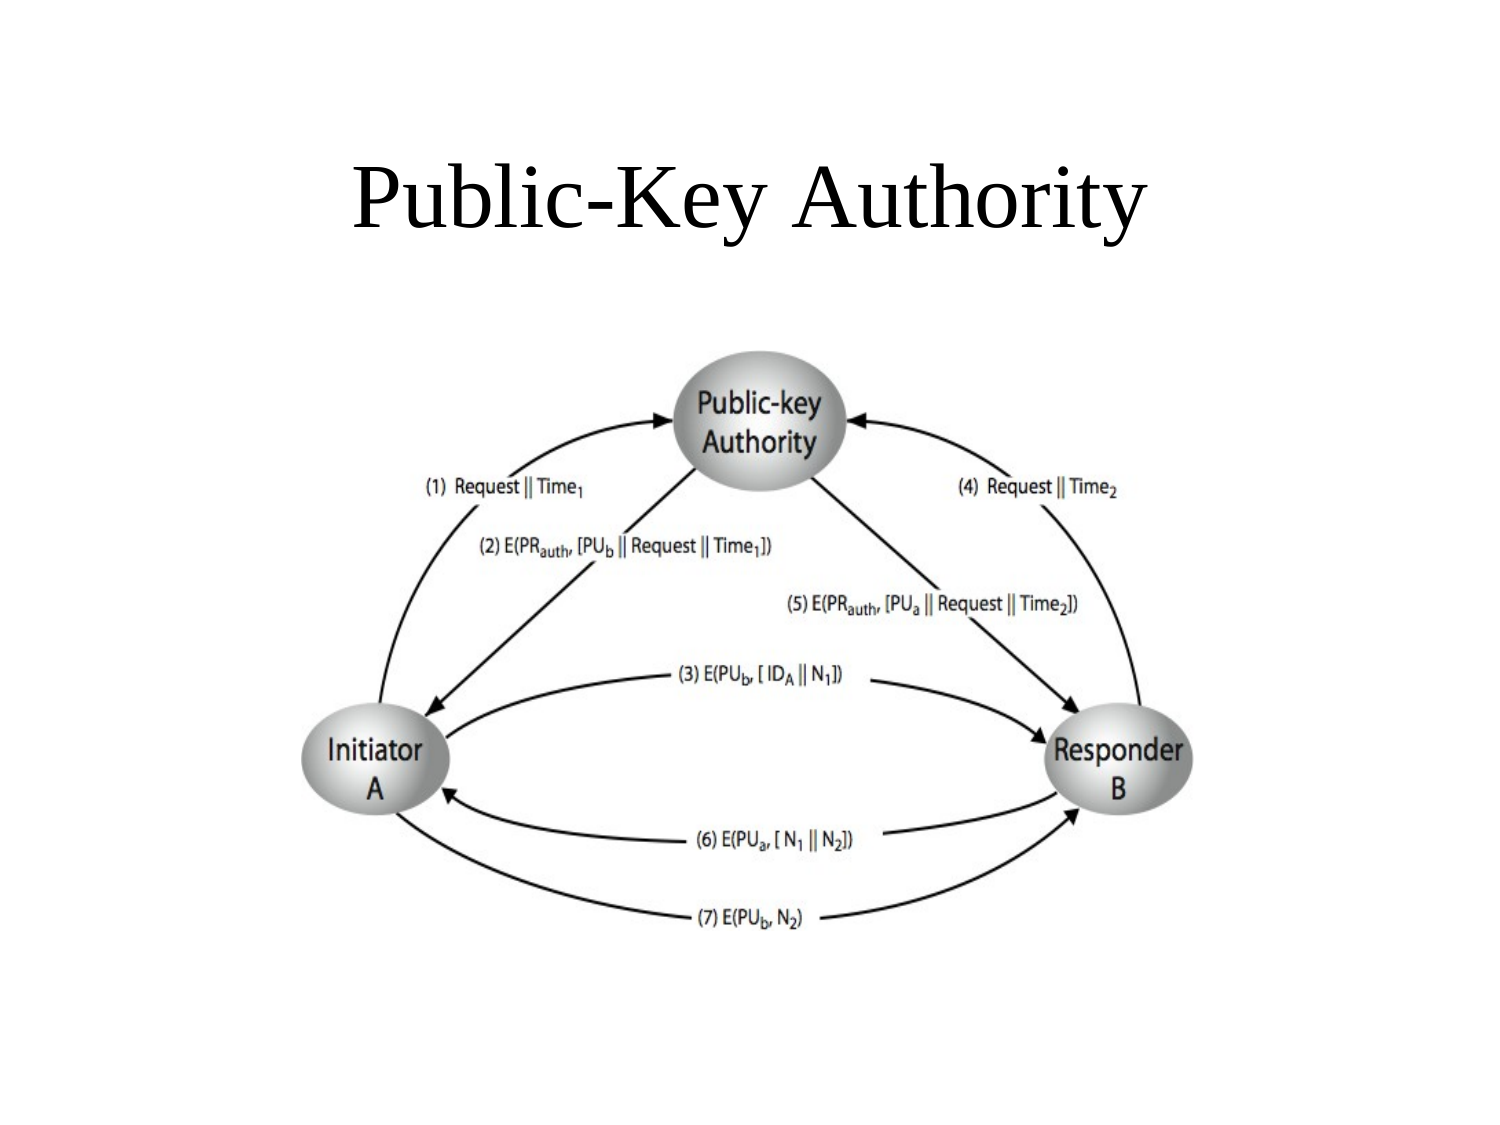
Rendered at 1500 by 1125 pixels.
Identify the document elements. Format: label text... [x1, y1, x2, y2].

text_box [301, 350, 1194, 931]
title Public-Key Authority [349, 133, 1151, 324]
